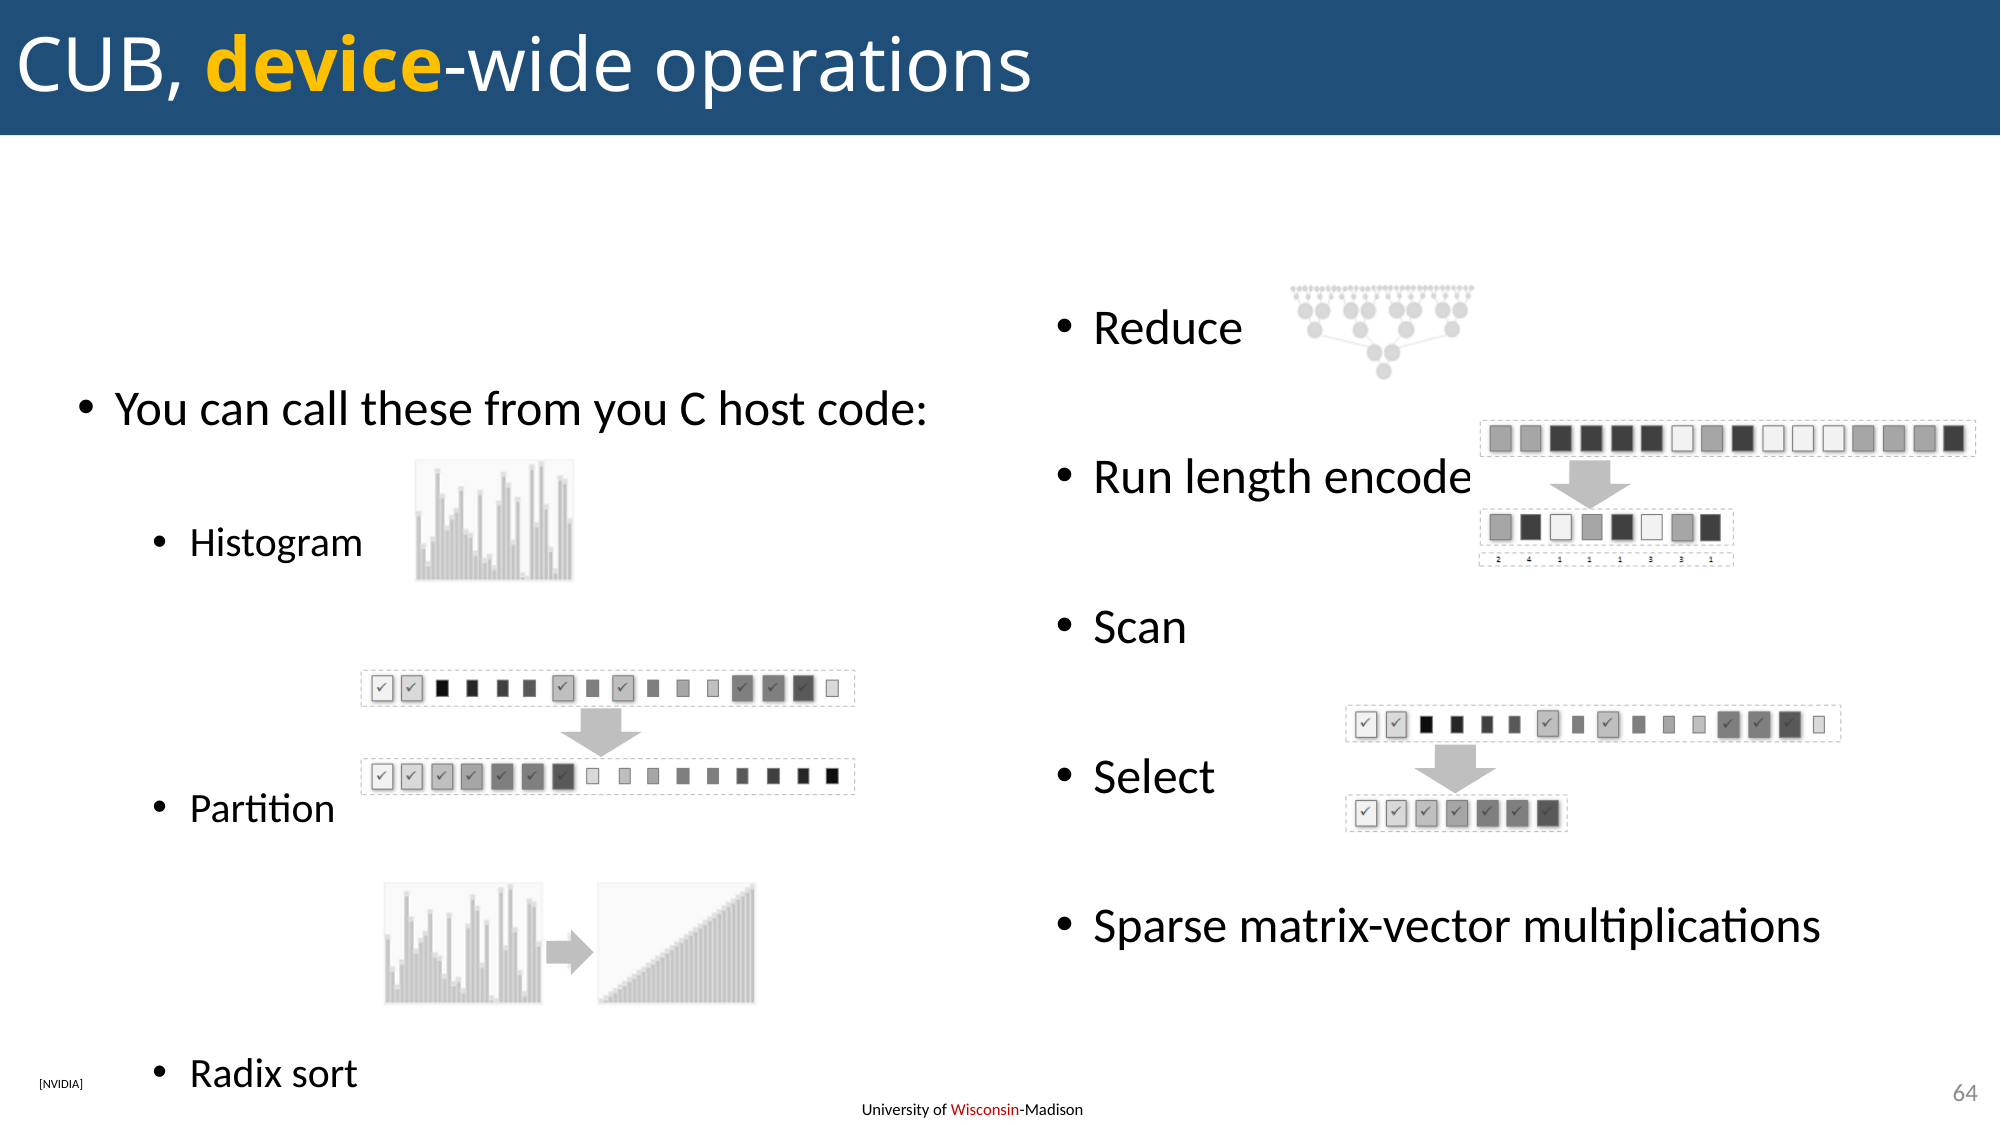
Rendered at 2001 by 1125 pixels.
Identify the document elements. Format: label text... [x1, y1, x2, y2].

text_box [373, 873, 767, 1015]
list Reduce Run length encode Scan Select Sparse matrix-vector multiplications [1040, 293, 1967, 1037]
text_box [1340, 697, 1848, 841]
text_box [352, 660, 865, 806]
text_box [1470, 410, 1986, 584]
picture [404, 450, 584, 592]
title CUB, device-wide operations [0, 0, 2000, 136]
picture [1286, 268, 1481, 402]
list You can call these from you C host code: Histogram Partition Radix sort [62, 293, 987, 1037]
slide_number 64 [1879, 1069, 1994, 1114]
